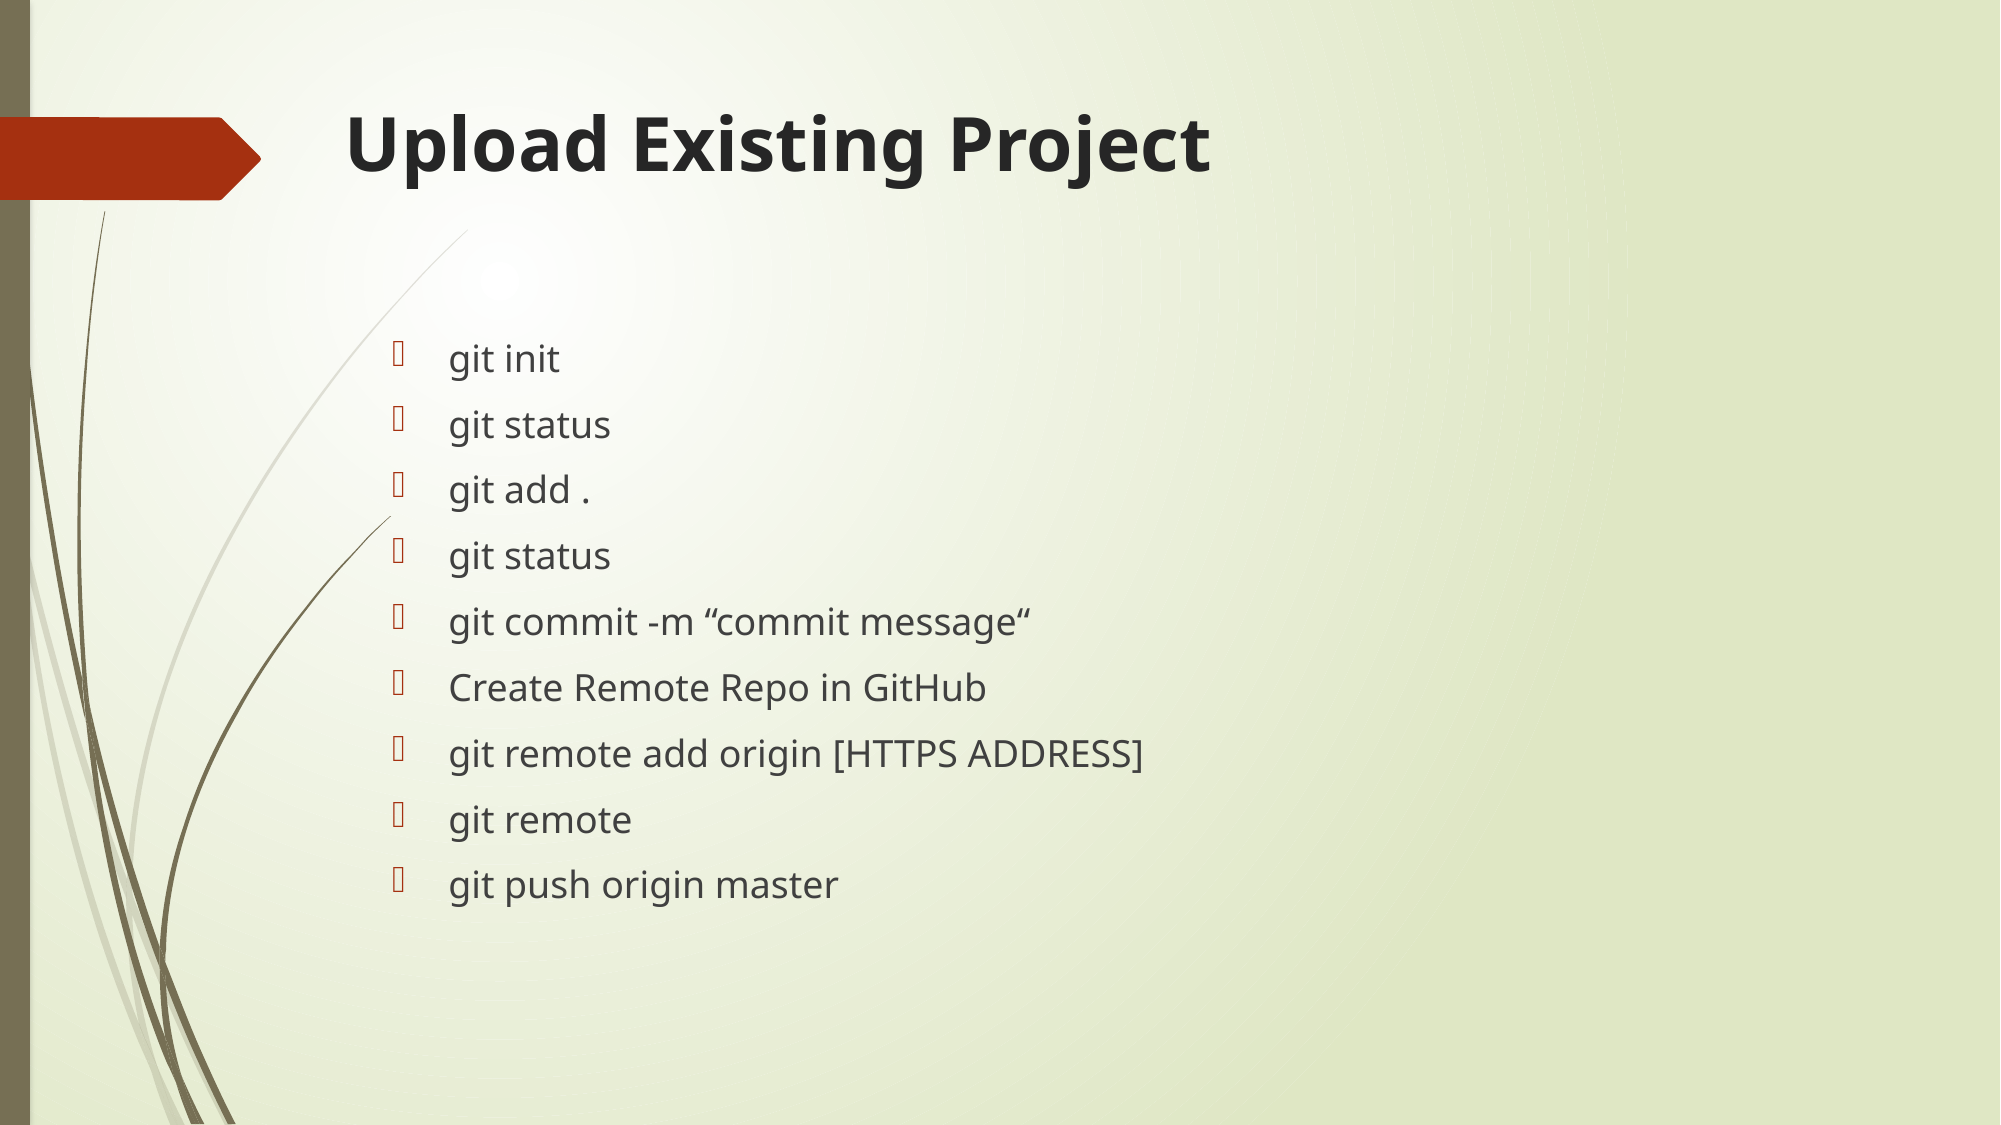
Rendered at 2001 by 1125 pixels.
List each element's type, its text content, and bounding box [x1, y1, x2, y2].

title Upload Existing Project [329, 88, 1792, 230]
list git init git status git add . git status git commit -m “commit message“ Create Remote Repo in GitHub git remote add origin [HTTPS ADDRESS] git remote git push origin master [377, 261, 1840, 957]
